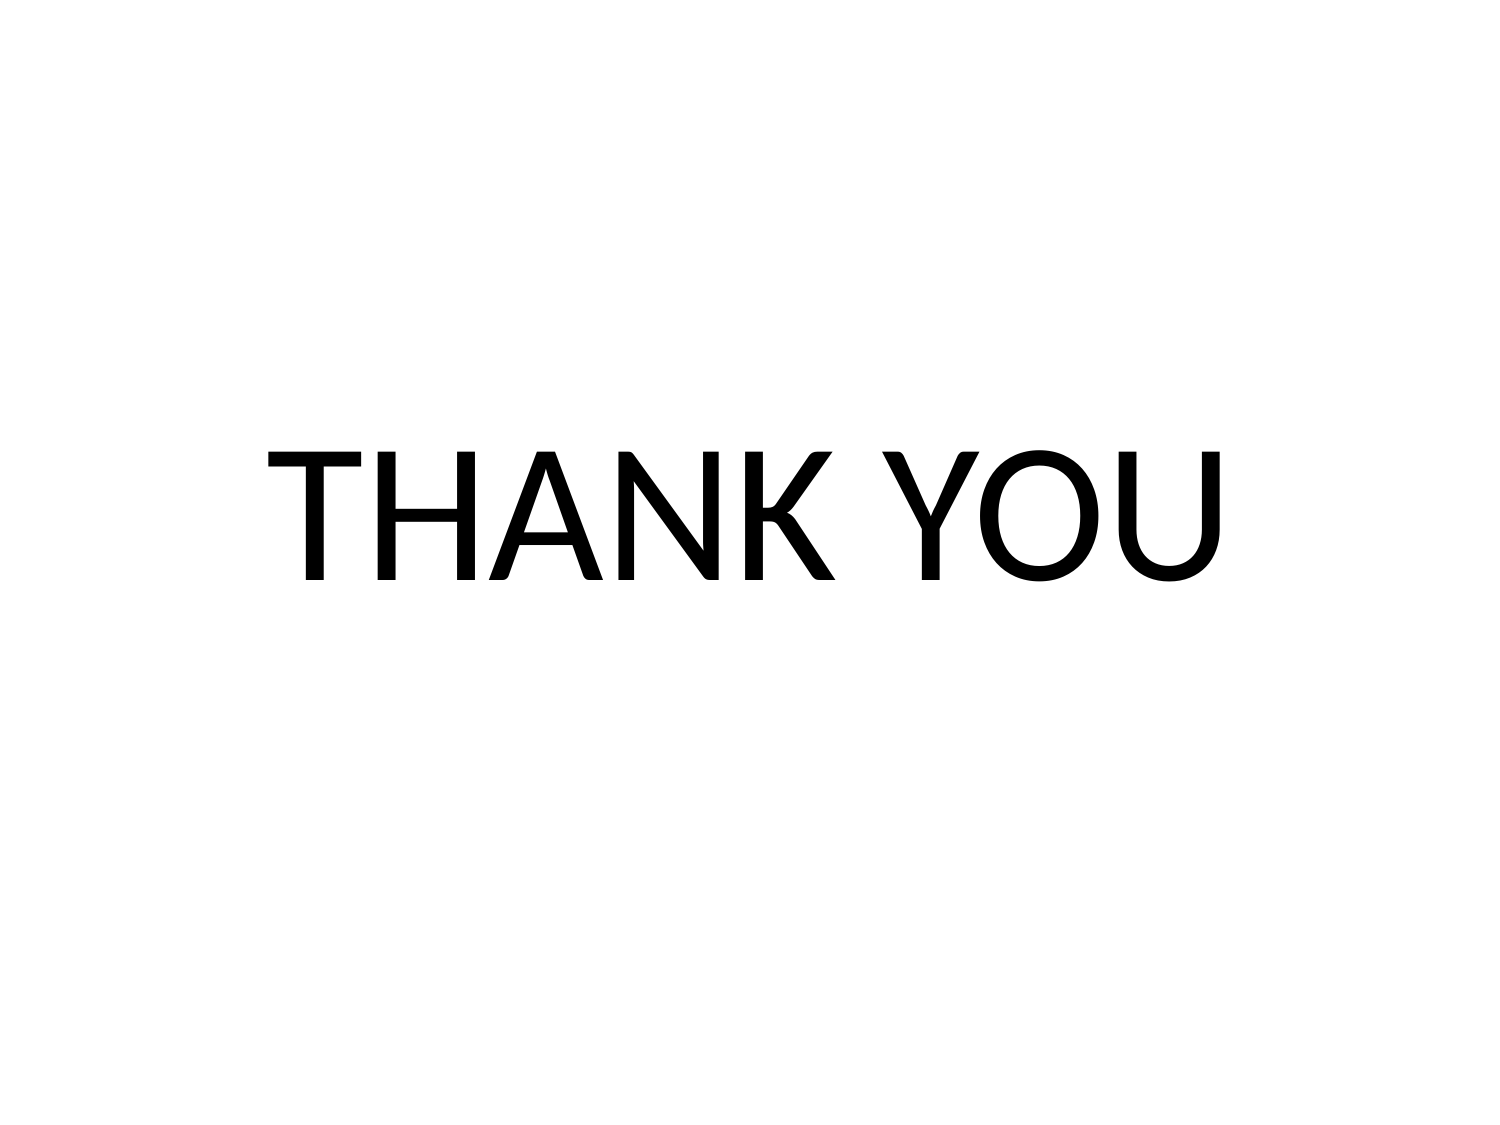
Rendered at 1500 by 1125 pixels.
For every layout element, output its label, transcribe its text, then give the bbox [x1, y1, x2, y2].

text_box THANK YOU [65, 373, 1436, 629]
